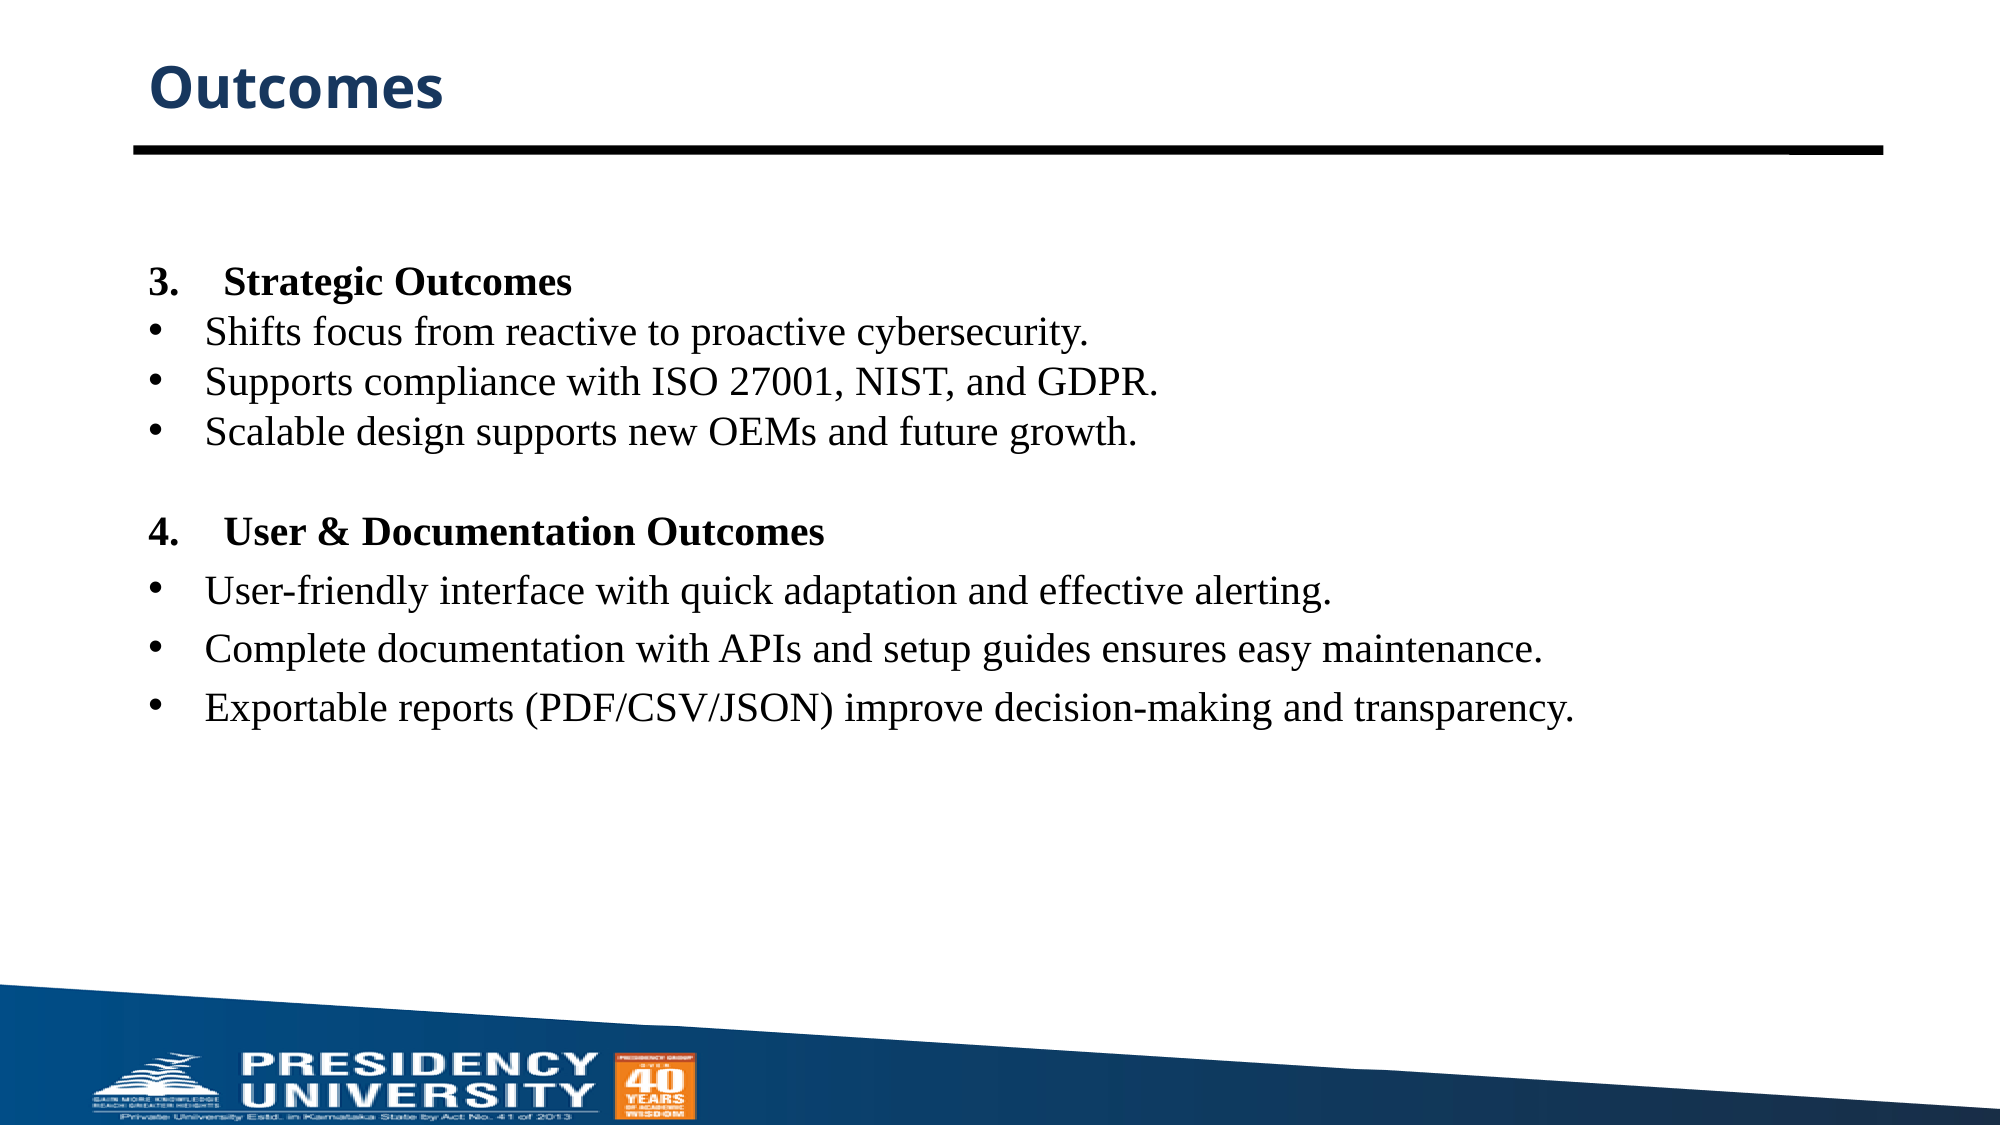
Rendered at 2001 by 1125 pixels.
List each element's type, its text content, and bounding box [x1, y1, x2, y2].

list Strategic Outcomes Shifts focus from reactive to proactive cybersecurity. Supports compliance with ISO 27001, NIST, and GDPR. Scalable design supports new OEMs and future growth. User & Documentation Outcomes User-friendly interface with quick adaptation and effective alerting. Complete documentation with APIs and setup guides ensures easy maintenance. Exportable reports (PDF/CSV/JSON) improve decision-making and transparency. [133, 190, 1884, 844]
title Outcomes [133, 45, 1884, 125]
picture [0, 982, 2000, 1125]
